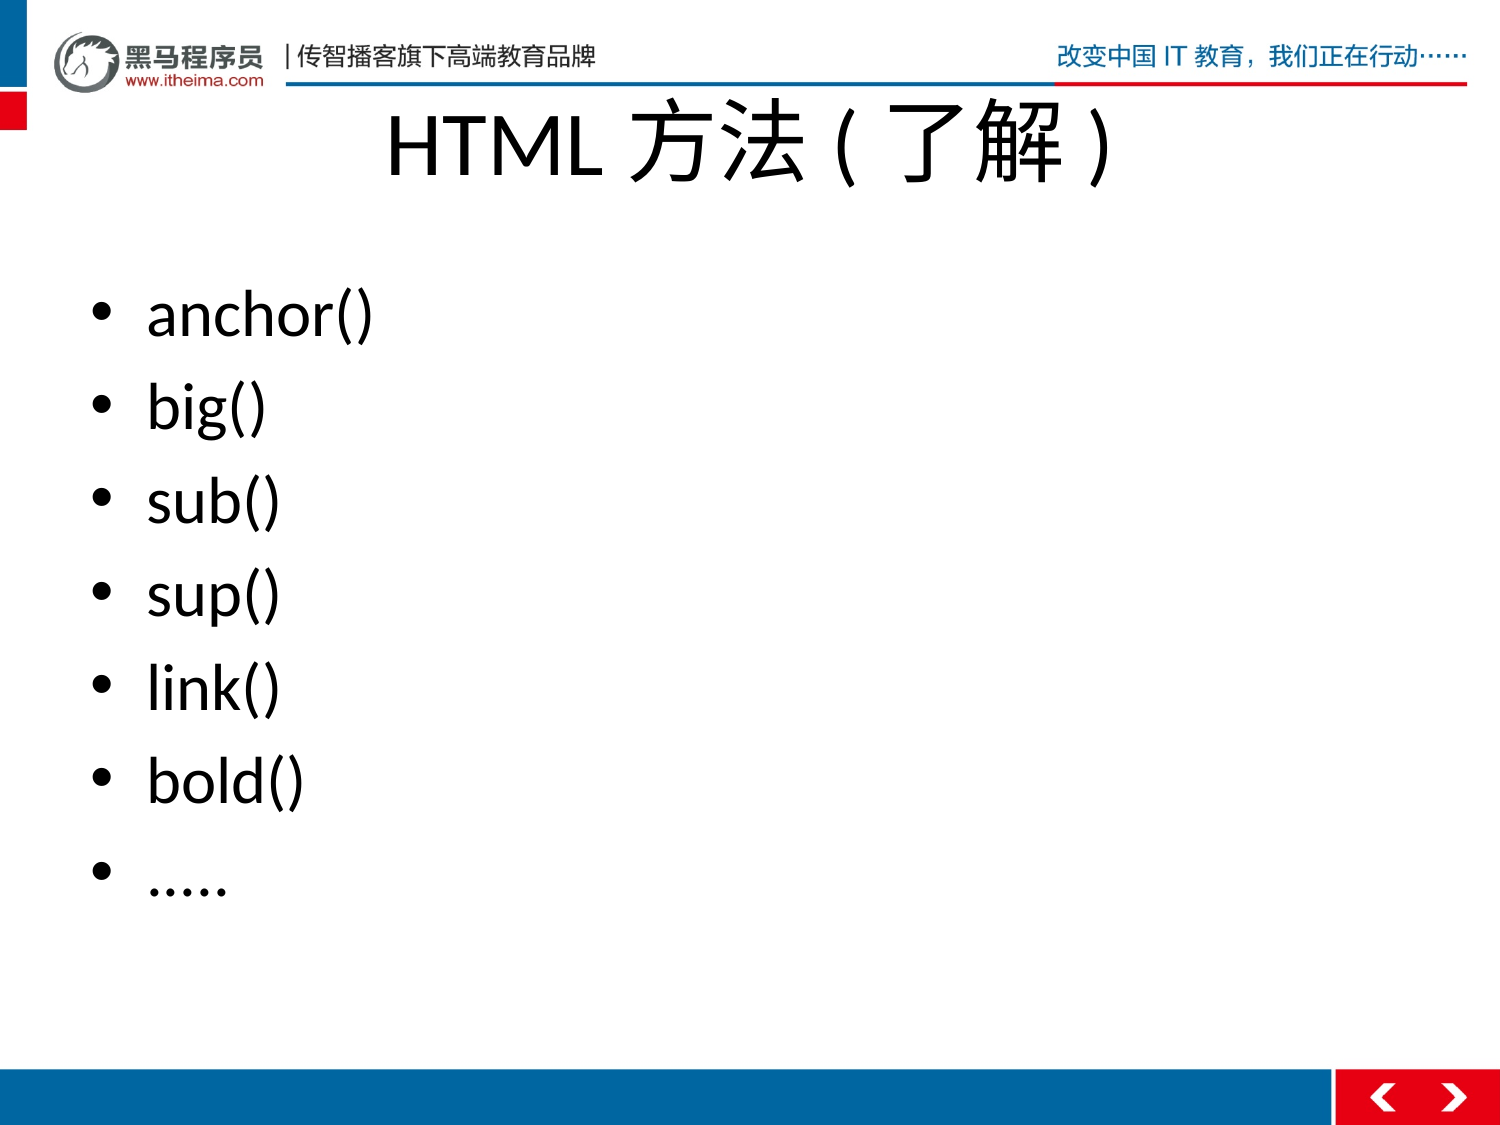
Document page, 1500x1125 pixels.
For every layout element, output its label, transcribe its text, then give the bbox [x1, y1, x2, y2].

title HTML方法(了解) [75, 45, 1425, 233]
list anchor() big() sub() sup() link() bold() ..... [75, 262, 1425, 1005]
picture [0, 0, 1500, 1125]
